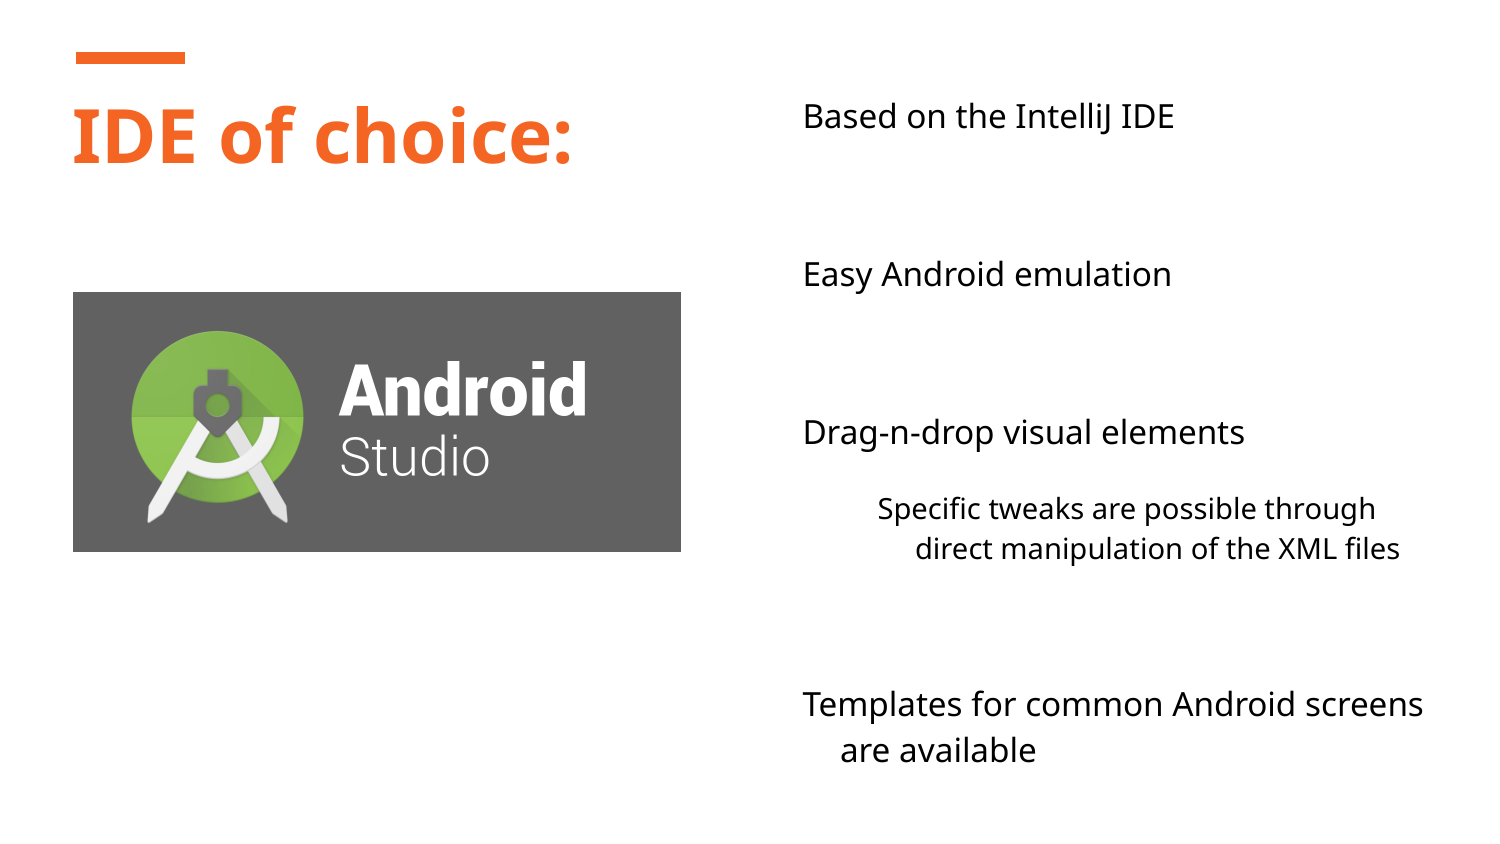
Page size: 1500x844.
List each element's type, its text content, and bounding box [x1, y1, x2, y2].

list Based on the IntelliJ IDE Easy Android emulation Drag-n-drop visual elements Specific tweaks are possible through direct manipulation of the XML files Templates for common Android screens are available [750, 73, 1443, 749]
title IDE of choice: [57, 73, 697, 749]
picture [73, 291, 681, 552]
